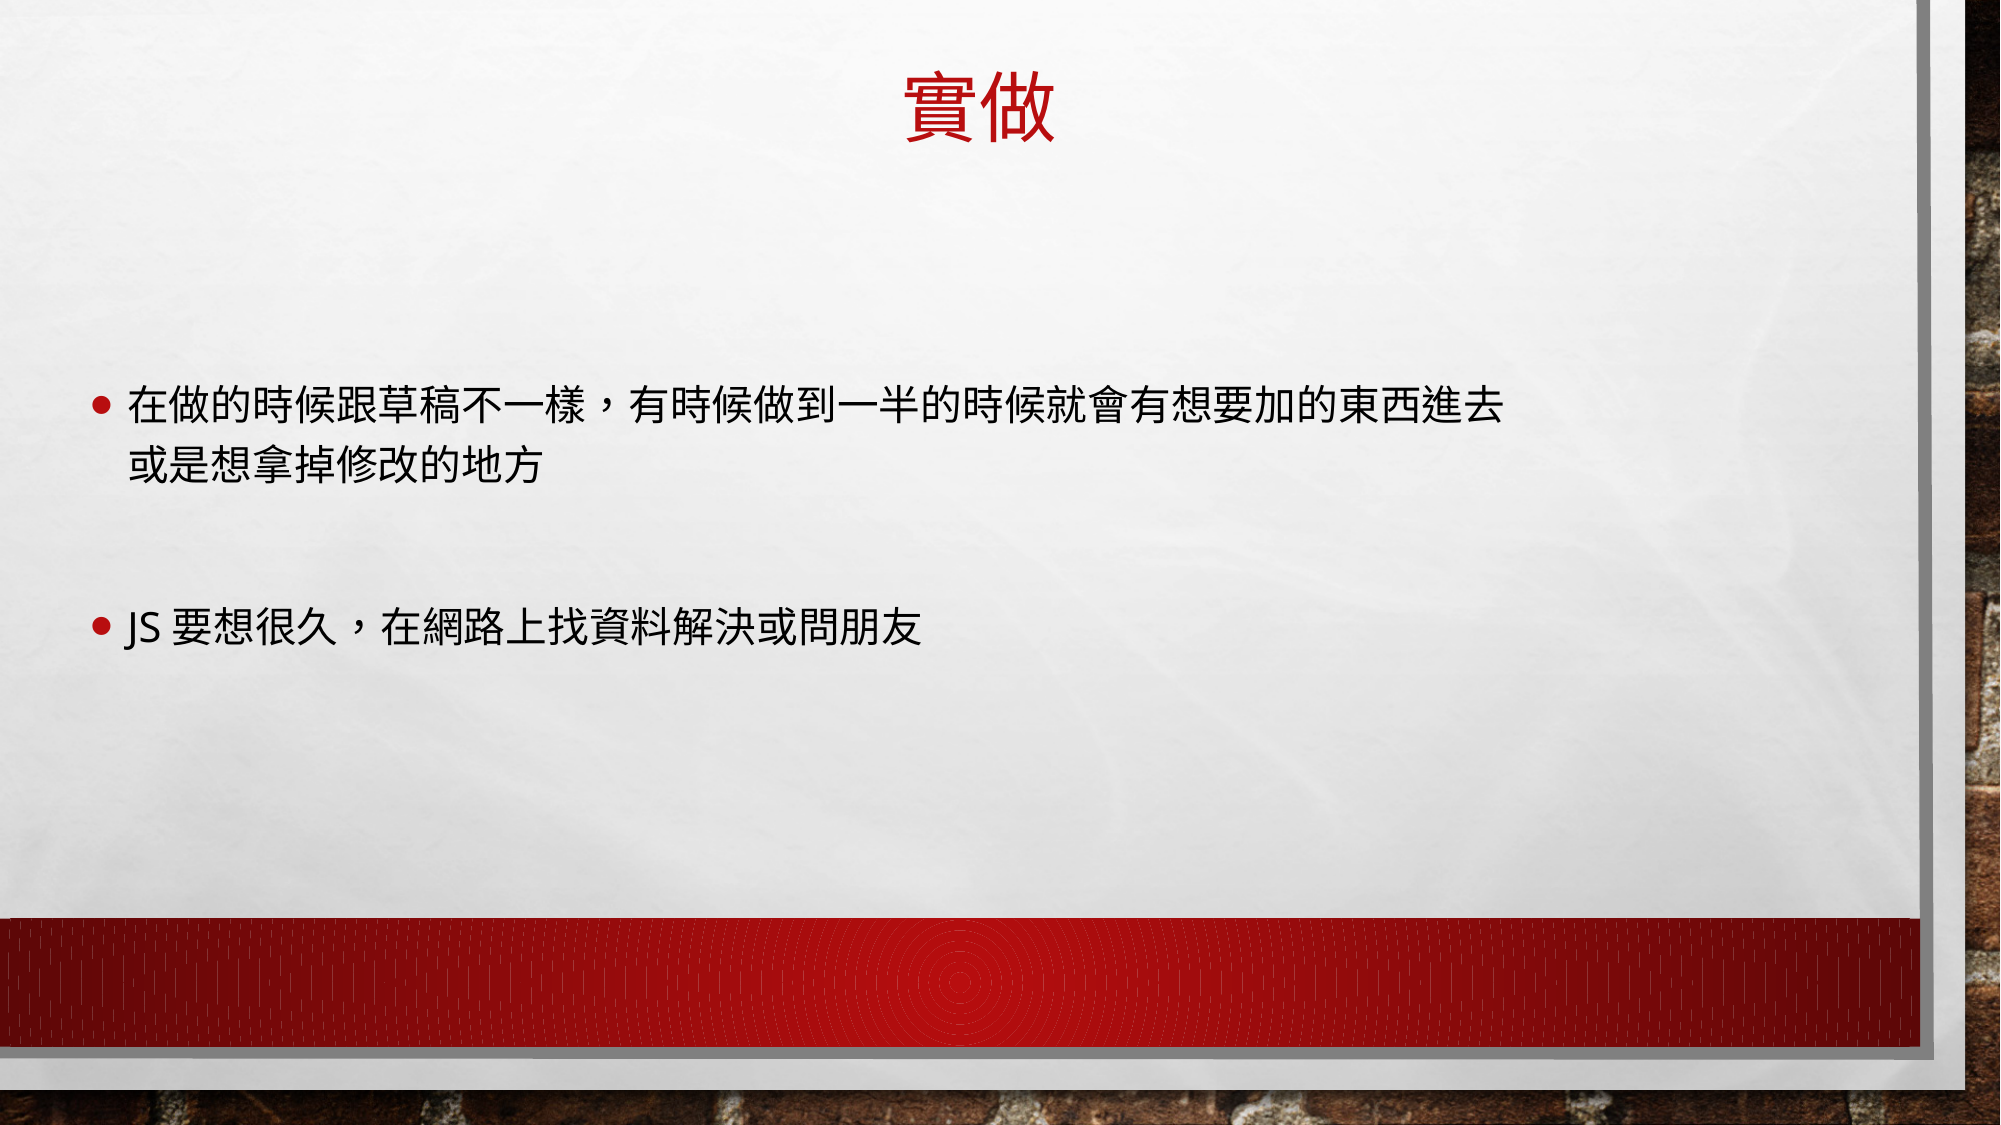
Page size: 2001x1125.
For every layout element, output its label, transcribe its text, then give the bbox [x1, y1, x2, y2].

title 實做 [753, 61, 1179, 162]
picture [0, 0, 2000, 1125]
list 在做的時候跟草稿不一樣，有時候做到一半的時候就會有想要加的東西進去或是想拿掉修改的地方 JS要想很久，在網路上找資料解決或問朋友 [74, 200, 1538, 820]
